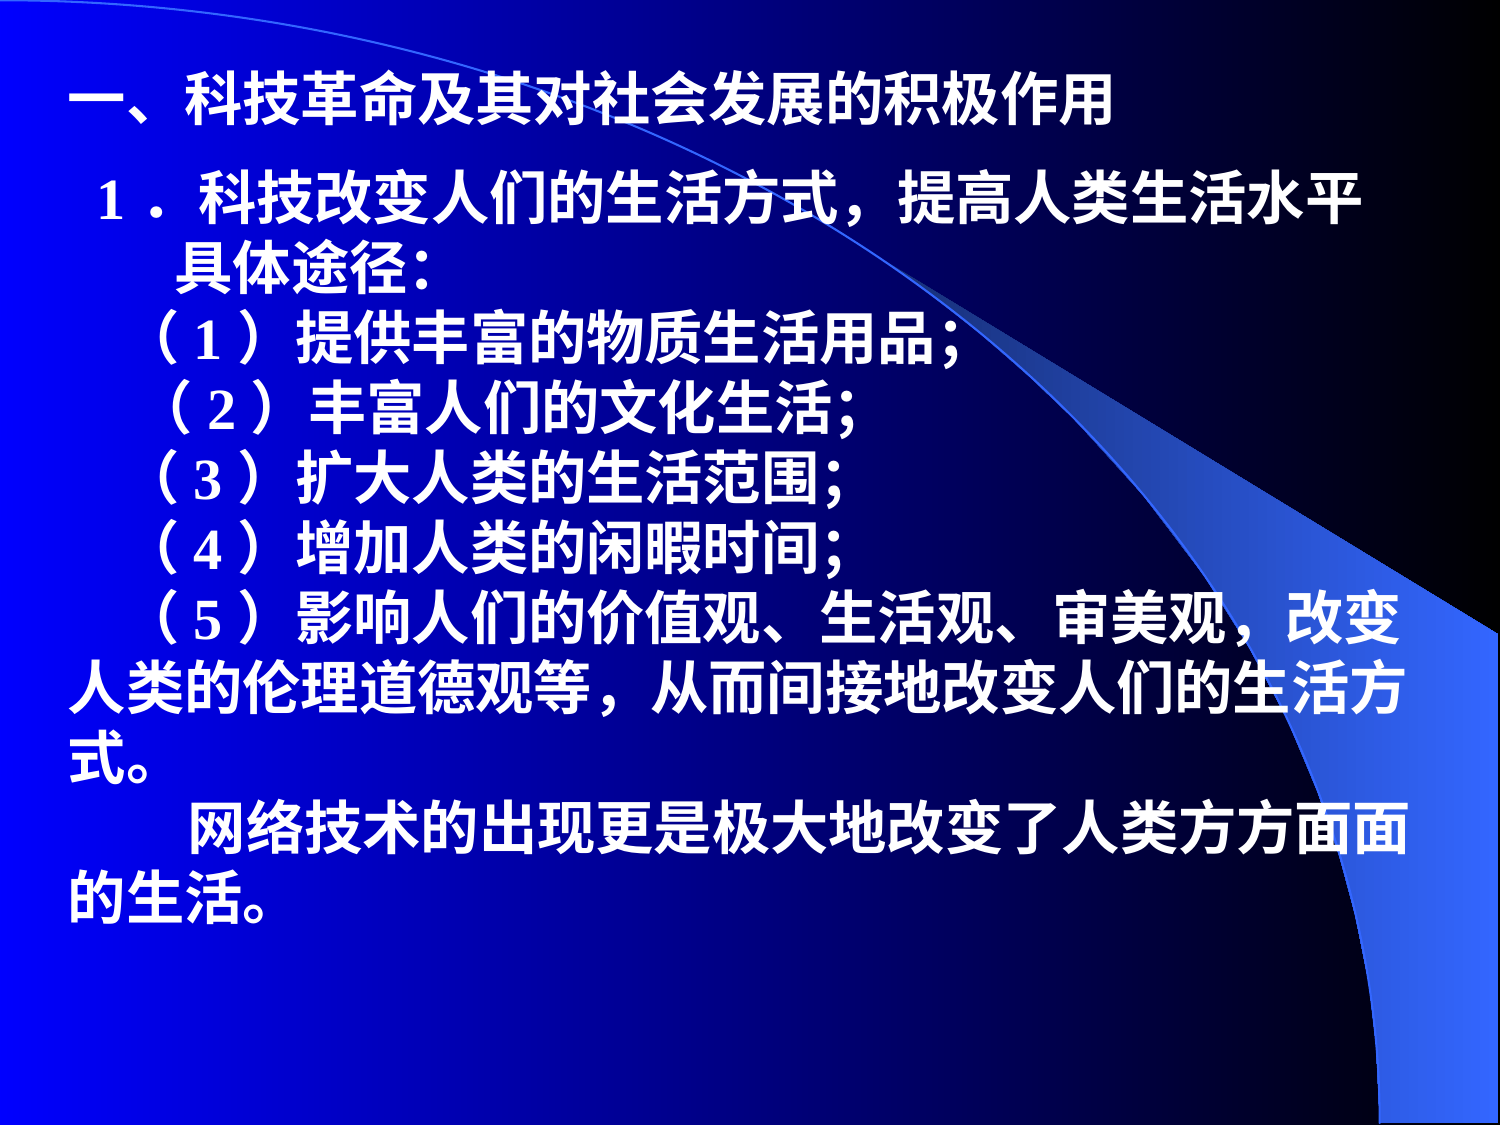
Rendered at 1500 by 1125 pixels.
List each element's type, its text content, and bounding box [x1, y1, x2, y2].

text_box 一、科技革命及其对社会发展的积极作用 1．科技改变人们的生活方式，提高人类生活水平 具体途径： （1）提供丰富的物质生活用品； （2）丰富人们的文化生活； （3）扩大人类的生活范围； （4）增加人类的闲暇时间； （5）影响人们的价值观、生活观、审美观，改变人类的伦理道德观等，从而间接地改变人们的生活方式。 网络技术的出现更是极大地改变了人类方方面面的生活。 [53, 54, 1436, 939]
